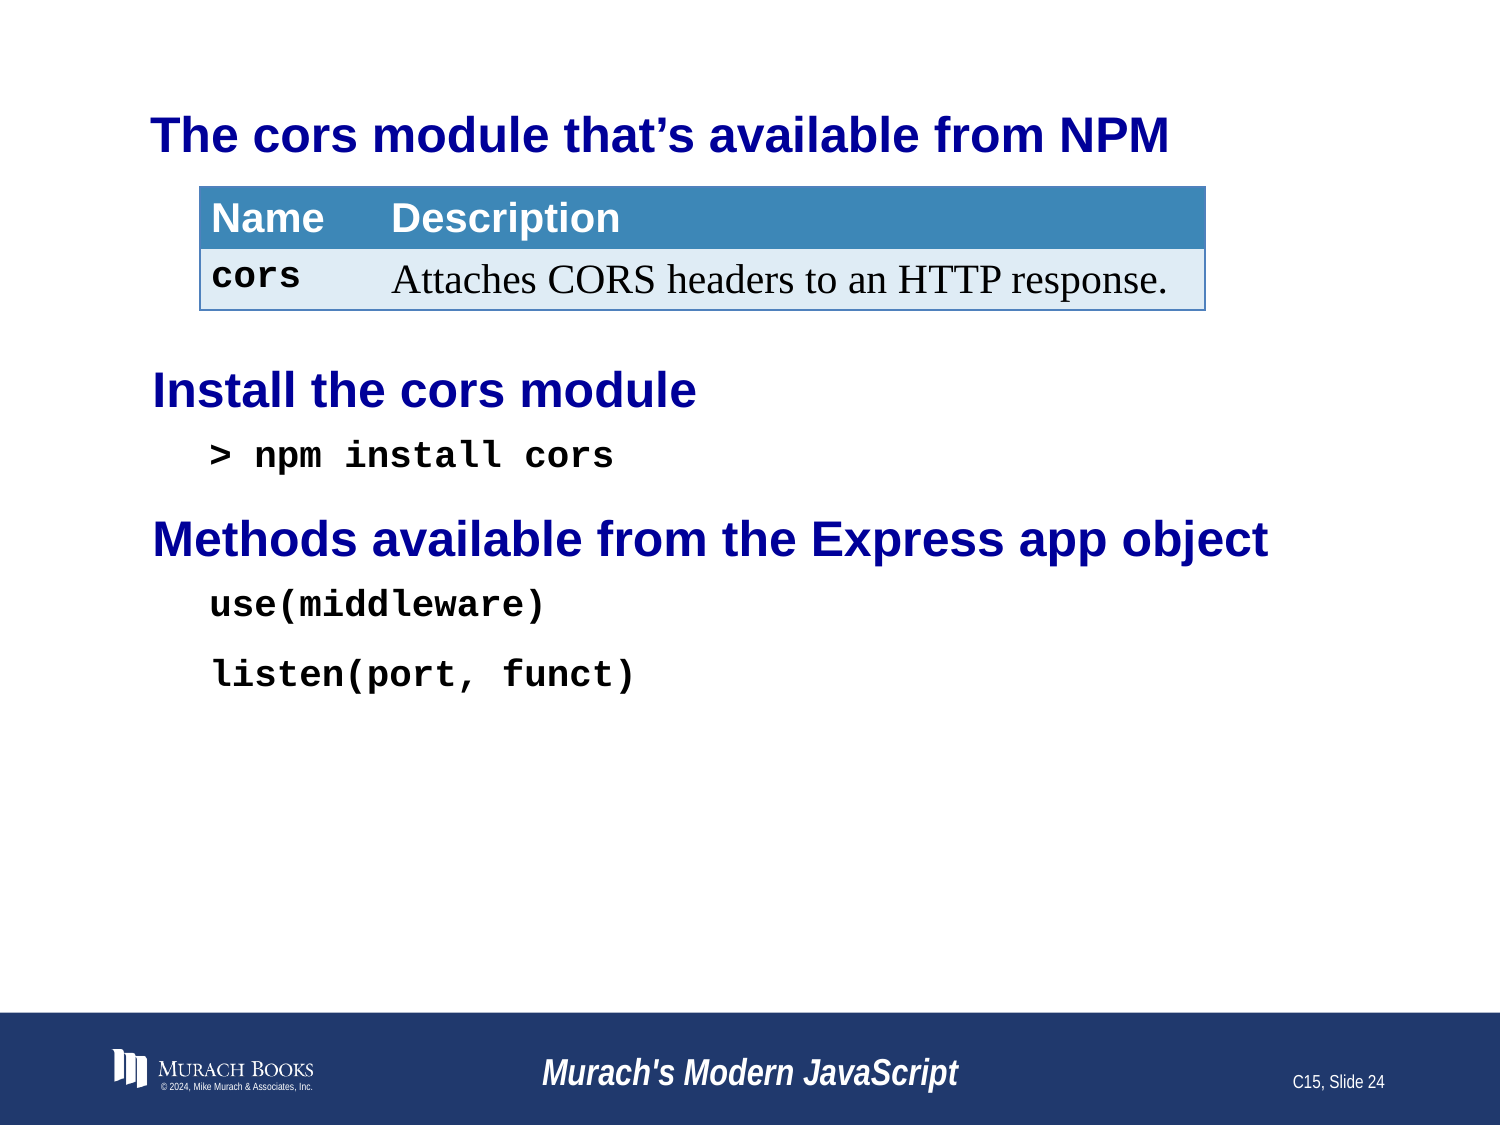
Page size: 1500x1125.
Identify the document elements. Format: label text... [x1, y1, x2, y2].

title The cors module that’s available from NPM [150, 102, 1350, 164]
table_header Name [201, 188, 380, 249]
slide_number C15, Slide 24 [1087, 1025, 1400, 1100]
table_cell Attaches CORS headers to an HTTP response. [380, 249, 1204, 309]
table_cell cors [201, 249, 380, 309]
table_header Description [380, 188, 1204, 249]
footer © 2024, Mike Murach & Associates, Inc. [12, 1025, 450, 1100]
slide_number Murach's Modern JavaScript [450, 1025, 1050, 1100]
list Install the cors module > npm install cors Methods available from the Express app object use(middleware) listen(port, funct) [137, 350, 1350, 713]
